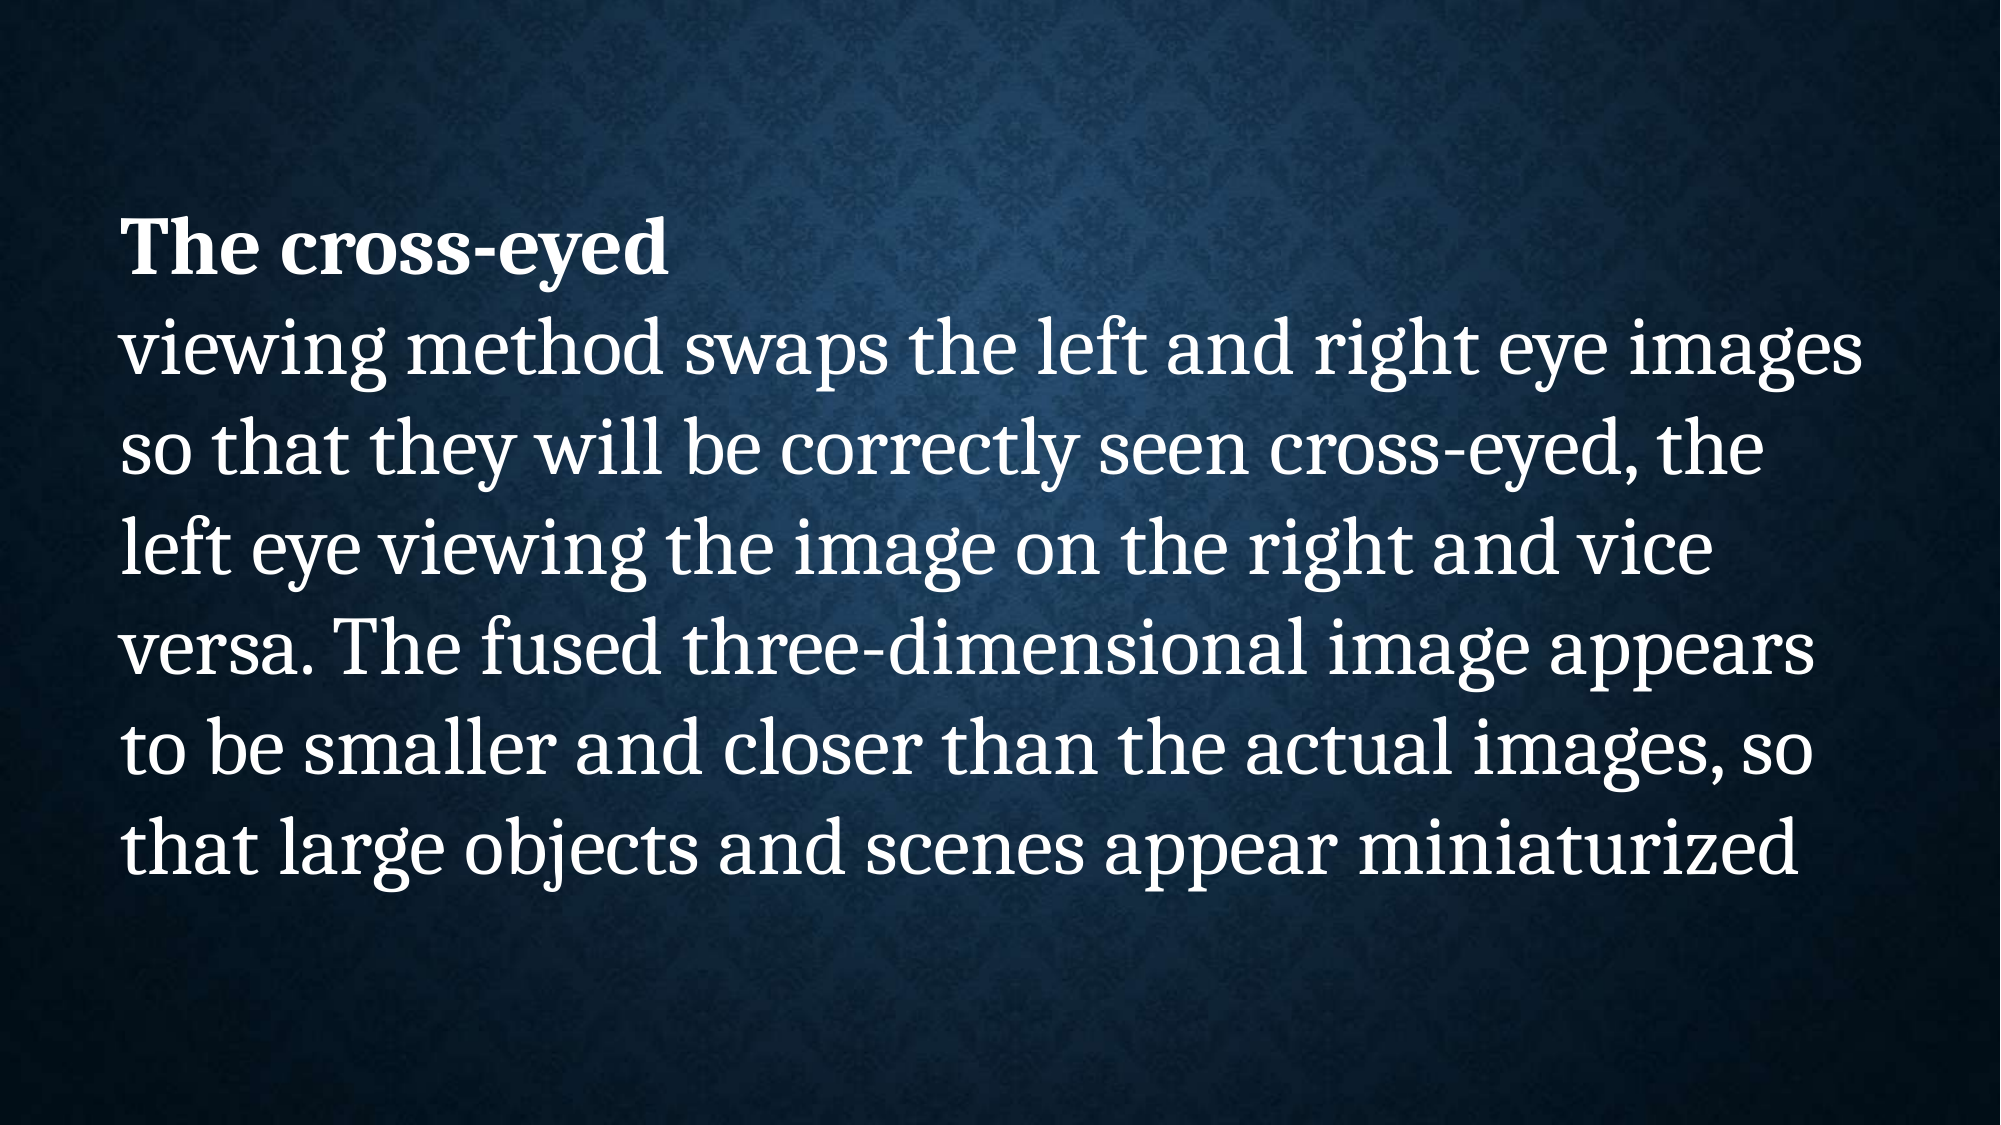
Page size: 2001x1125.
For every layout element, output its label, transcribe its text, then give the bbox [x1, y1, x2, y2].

picture [0, 0, 2000, 1125]
list The cross-eyed viewing method swaps the left and right eye images so that they will be correctly seen cross-eyed, the left eye viewing the image on the right and vice versa. The fused three-dimensional image appears to be smaller and closer than the actual images, so that large objects and scenes appear miniaturized [120, 191, 1877, 1000]
